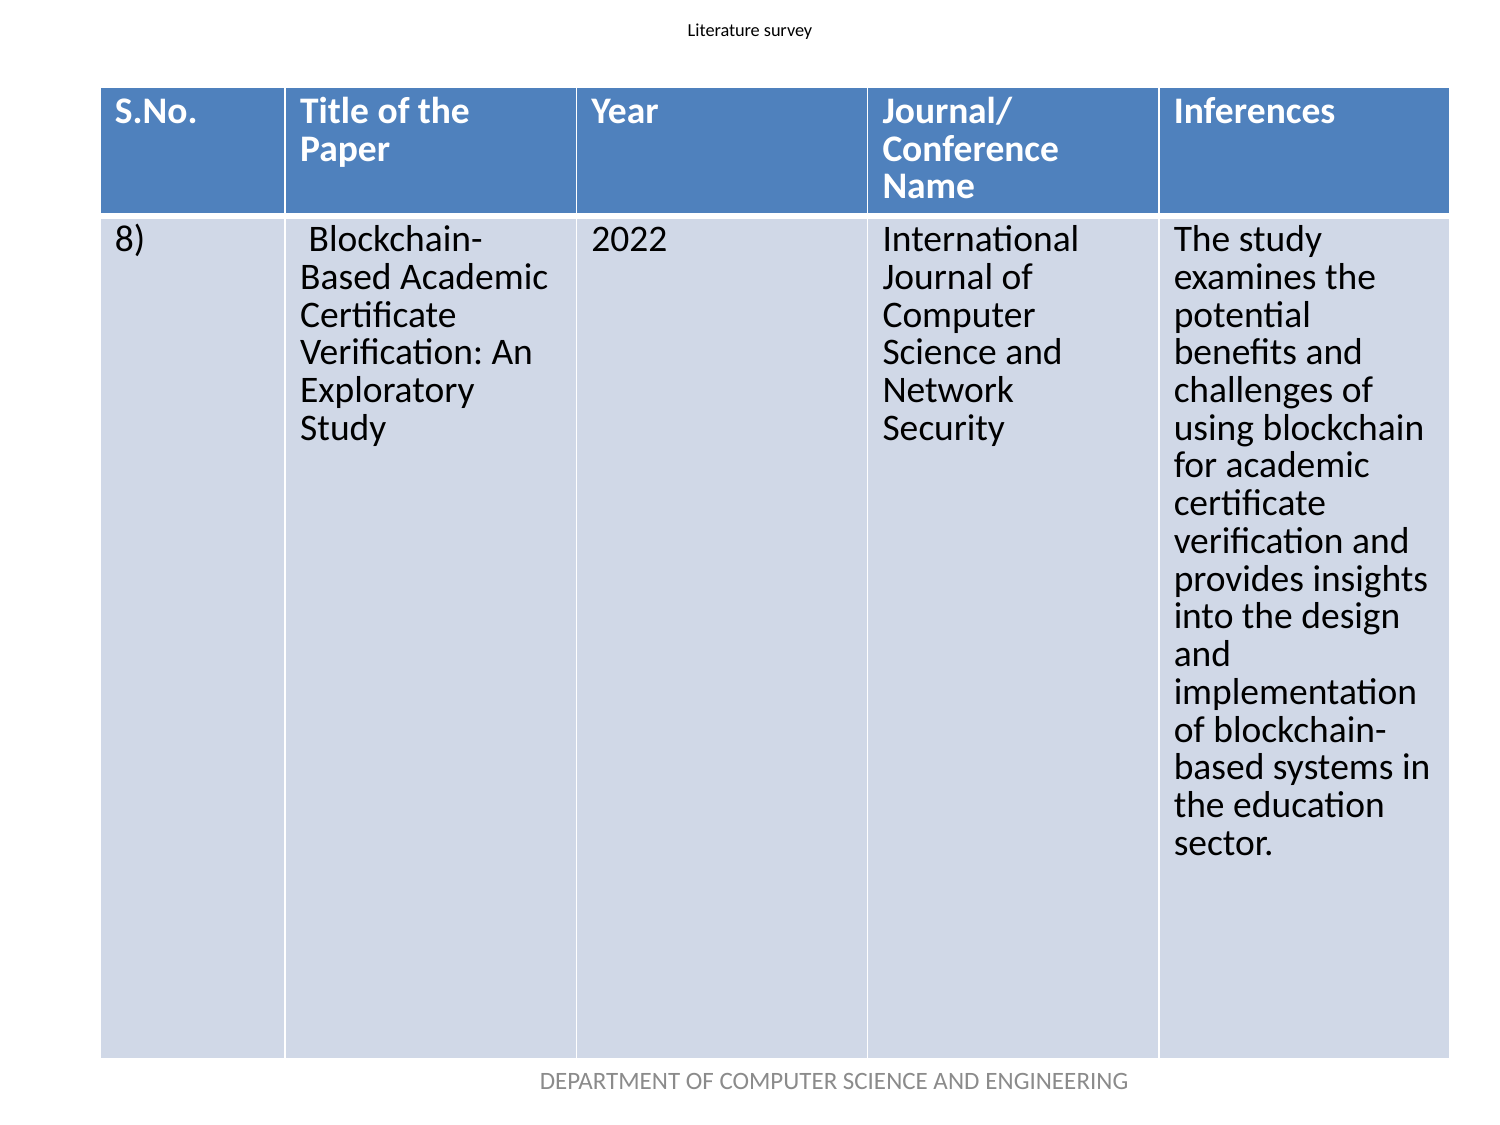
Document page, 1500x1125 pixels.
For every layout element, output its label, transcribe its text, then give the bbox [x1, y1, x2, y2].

table_header Title of the Paper [286, 88, 576, 213]
table_cell 2022 [577, 219, 867, 1050]
title Literature survey [75, 10, 1425, 48]
footer DEPARTMENT OF COMPUTER SCIENCE AND ENGINEERING [512, 1050, 1163, 1110]
table_header Year [577, 88, 867, 213]
table_cell International Journal of Computer Science and Network Security [868, 219, 1158, 1050]
table_cell 8) [101, 219, 284, 1058]
table_header S.No. [101, 88, 284, 213]
table_header Inferences [1160, 88, 1449, 213]
table_header Journal/Conference Name [868, 88, 1158, 213]
table_cell The study examines the potential benefits and challenges of using blockchain for academic certificate verification and provides insights into the design and implementation of blockchain-based systems in the education sector. [1160, 219, 1449, 1058]
table_cell Blockchain-Based Academic Certificate Verification: An Exploratory Study [286, 219, 576, 1058]
